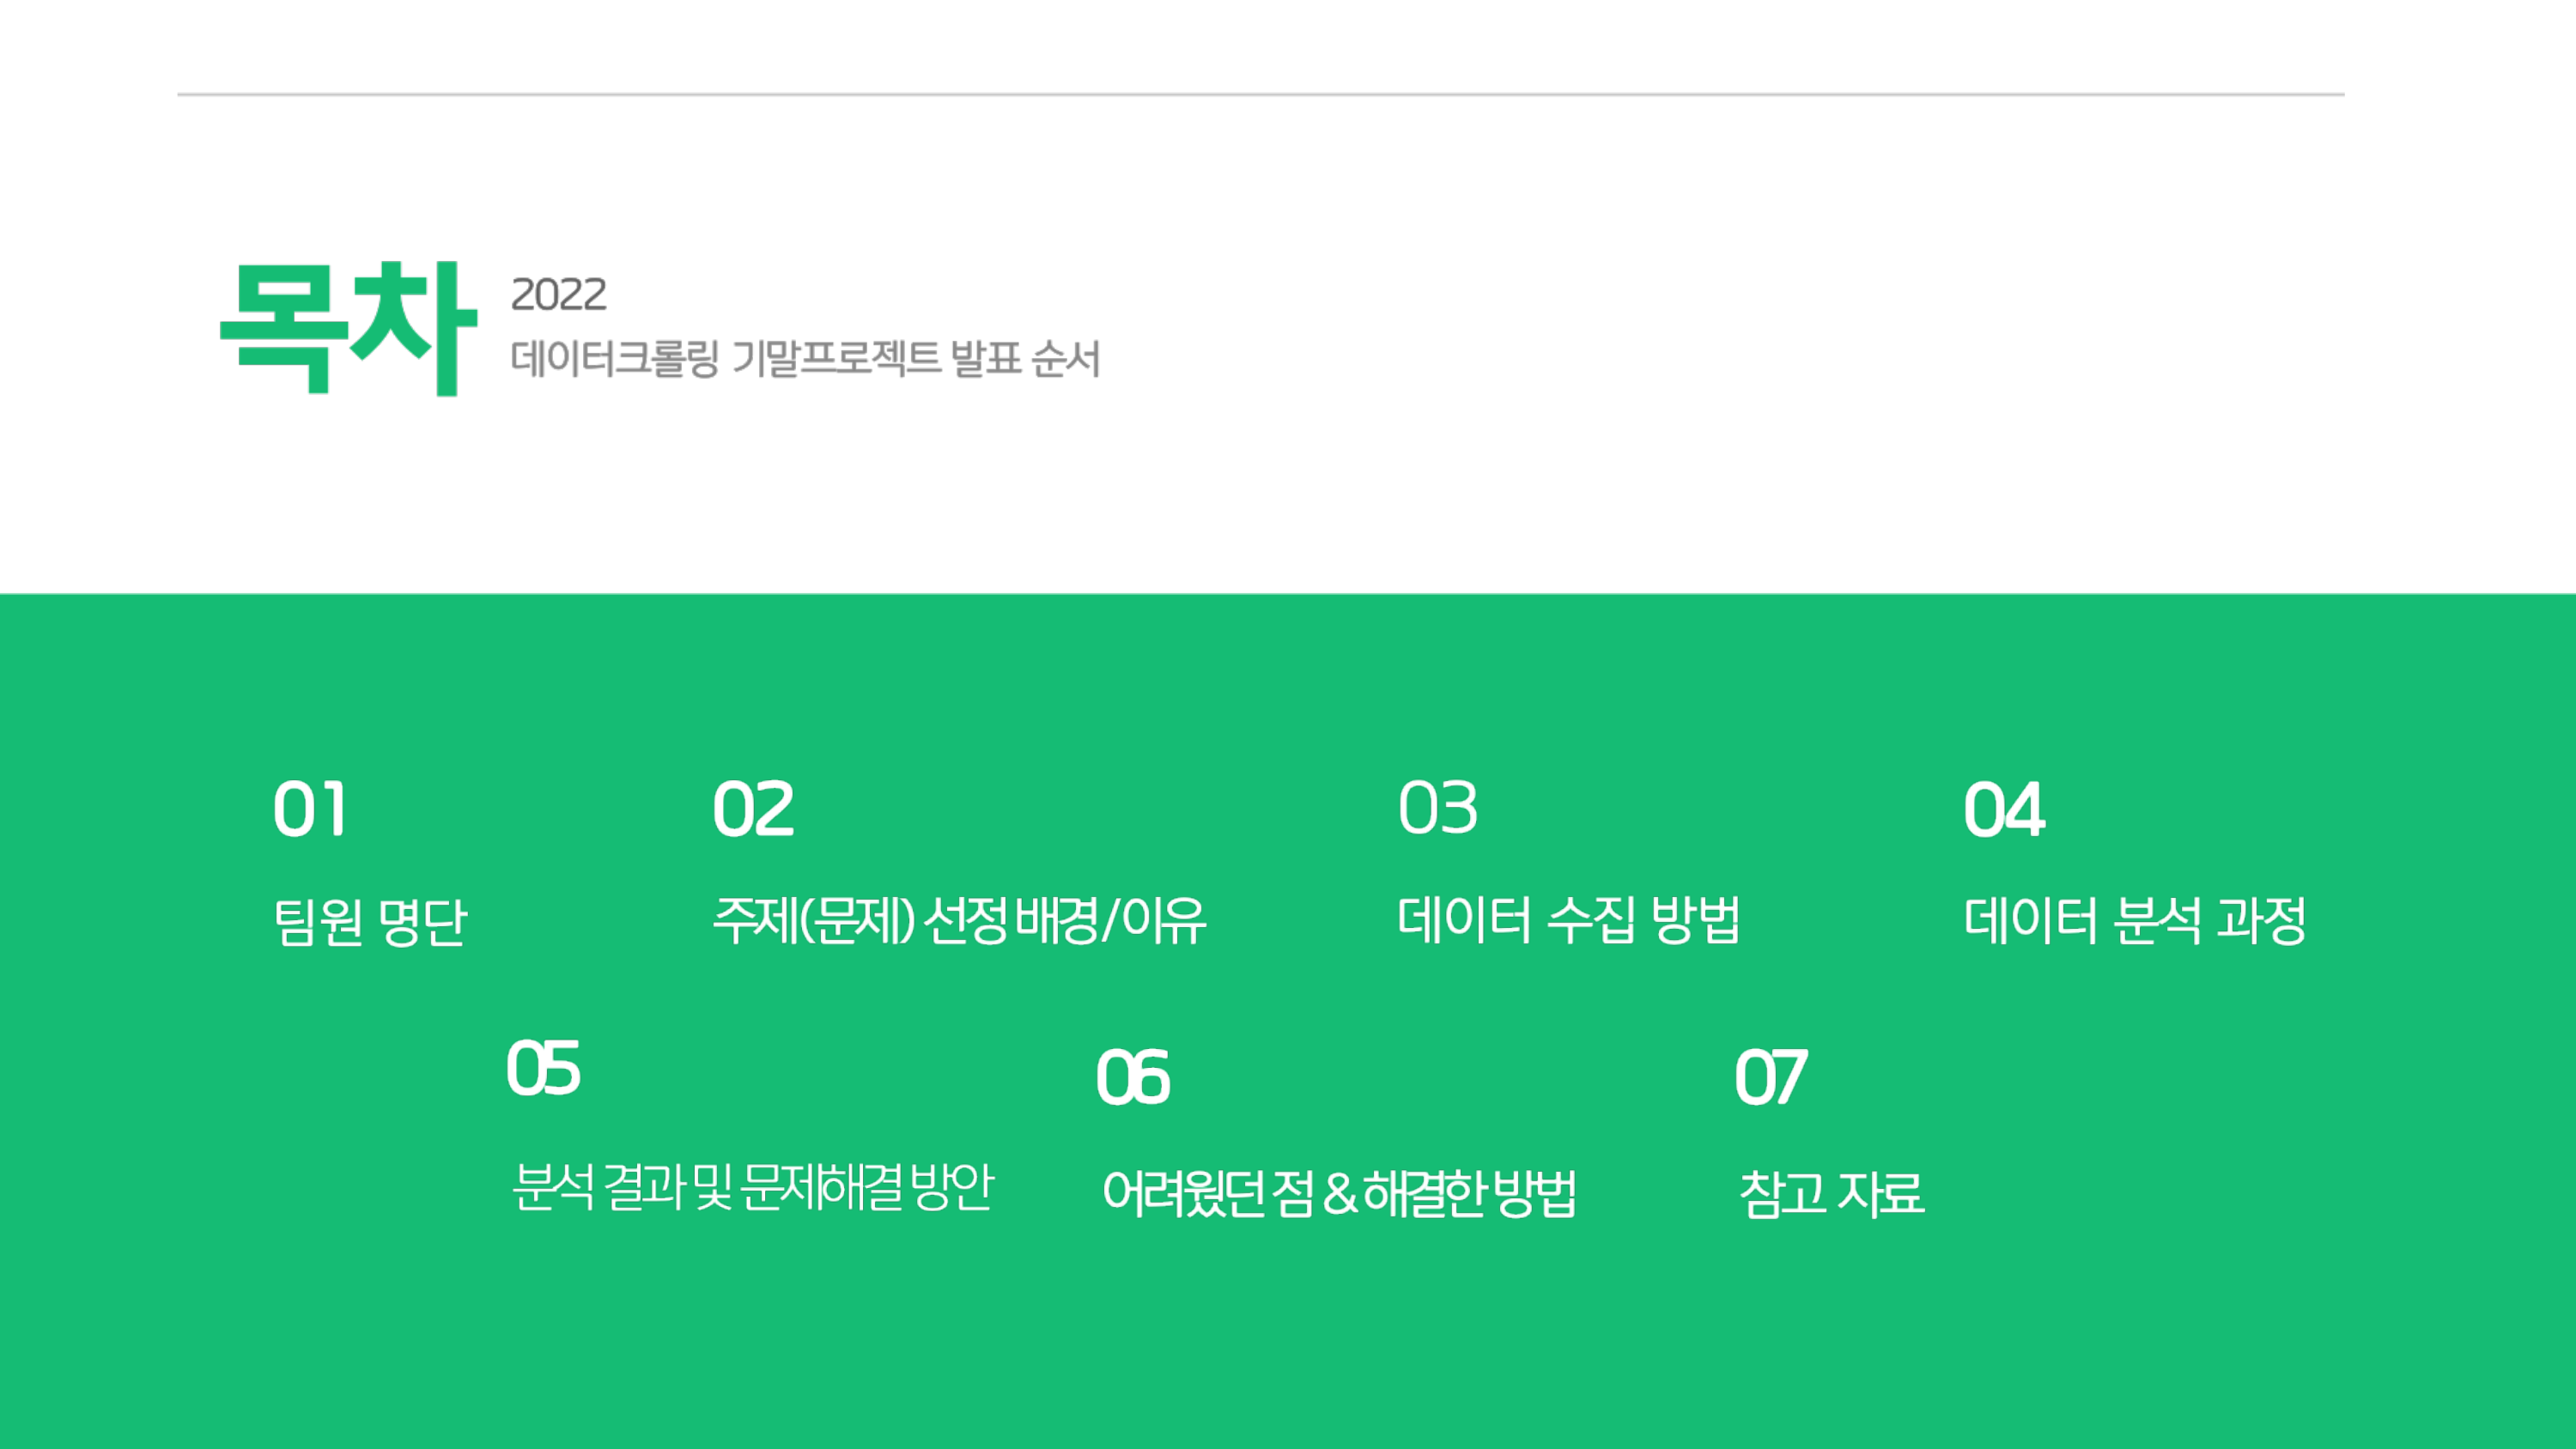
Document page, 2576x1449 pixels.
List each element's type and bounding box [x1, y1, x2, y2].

picture [249, 740, 491, 971]
picture [482, 1001, 1015, 1244]
text_box [714, 765, 1225, 958]
text_box [1399, 765, 1957, 958]
text_box [0, 0, 2576, 595]
picture [1072, 1009, 1598, 1246]
text_box [1965, 767, 2459, 959]
picture [1940, 742, 2327, 976]
picture [1391, 881, 1761, 975]
text_box [548, 272, 1315, 388]
text_box [274, 765, 513, 960]
text_box [507, 1026, 1007, 1222]
picture [1389, 755, 1506, 863]
picture [1710, 1009, 1950, 1241]
picture [195, 208, 544, 462]
text_box [1736, 1034, 2236, 1229]
picture [689, 740, 1226, 979]
text_box [1097, 1034, 1597, 1229]
text_box [177, 88, 2346, 100]
